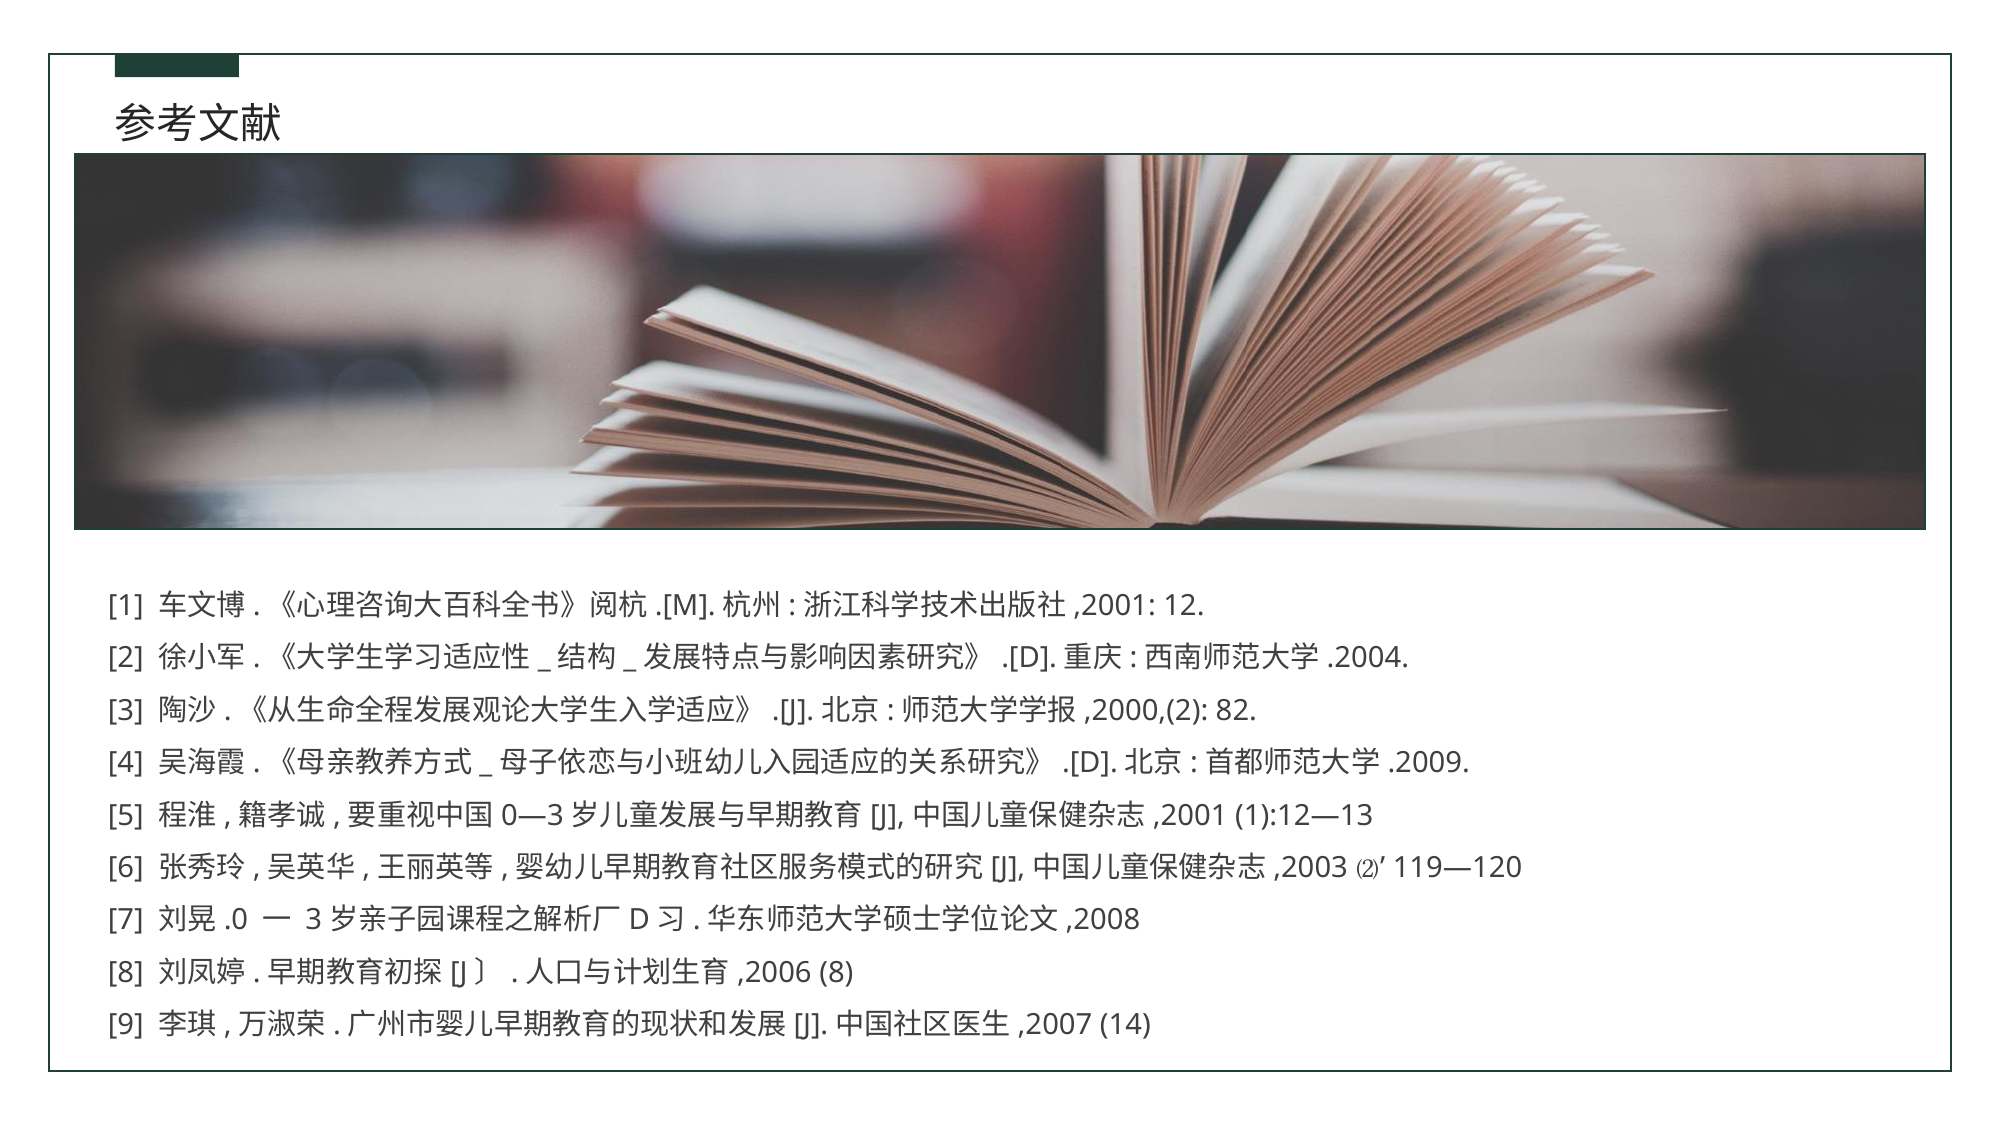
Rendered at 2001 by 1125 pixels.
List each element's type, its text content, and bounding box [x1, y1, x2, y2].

text_box [1] 车文博.《心理咨询大百科全书》阅杭.[M].杭州:浙江科学技术出版社,2001: 12. [2] 徐小军.《大学生学习适应性_结构_发展特点与影响因素研究》.[D].重庆:西南师范大学.2004. [3] 陶沙.《从生命全程发展观论大学生入学适应》.[J].北京:师范大学学报,2000,(2): 82. [4] 吴海霞.《母亲教养方式_母子依恋与小班幼儿入园适应的关系研究》.[D].北京:首都师范大学.2009. [5] 程淮,籍孝诚,要重视中国0—3岁儿童发展与早期教育[J],中国儿童保健杂志,2001 (1):12—13 [6] 张秀玲,吴英华,王丽英等,婴幼儿早期教育社区服务模式的研究[J],中国儿童保健杂志,2003 ⑵’ 119—120 [7] 刘晃.0 一 3岁亲子园课程之解析厂D习.华东师范大学硕士学位论文,2008 [8] 刘凤婷.早期教育初探[J〕.人口与计划生育,2006 (8) [9] 李琪,万淑荣.广州市婴儿早期教育的现状和发展[J].中国社区医生,2007 (14) [93, 561, 1907, 1048]
text_box 参考文献 [114, 89, 366, 153]
text_box [74, 153, 1926, 530]
text_box [114, 53, 240, 78]
text_box [48, 53, 1952, 1072]
